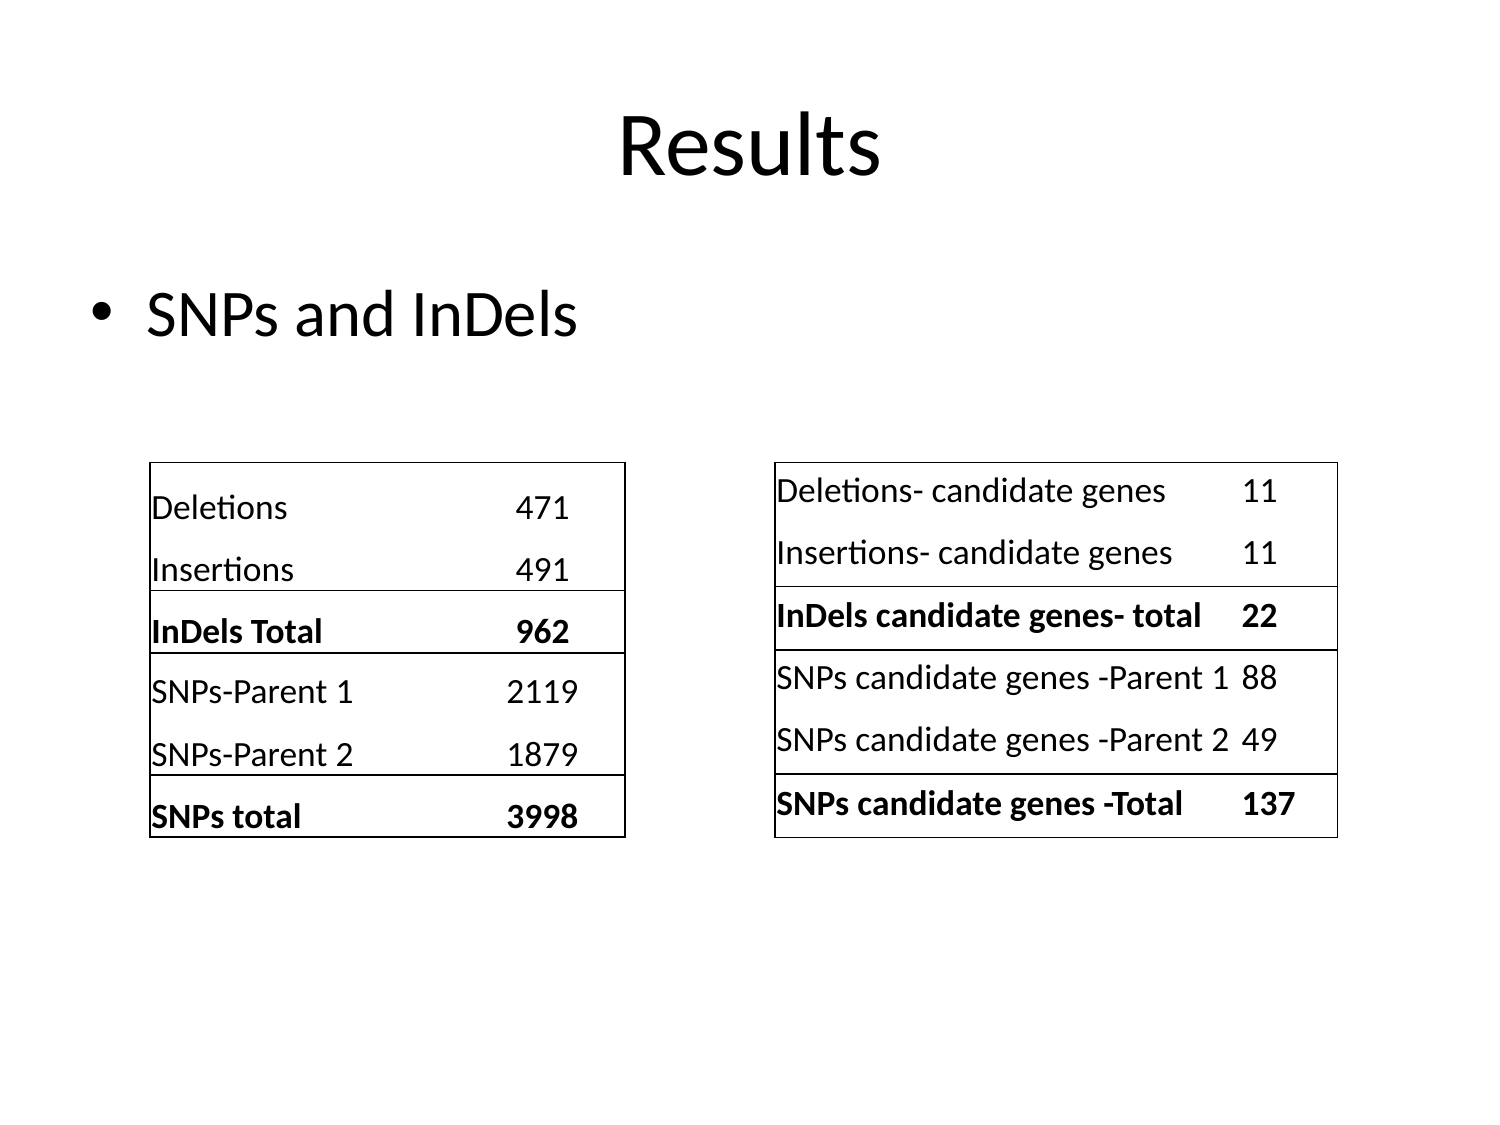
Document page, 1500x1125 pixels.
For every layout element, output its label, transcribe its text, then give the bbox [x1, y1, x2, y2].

table_header Deletions- candidate genes [776, 463, 1240, 523]
table_cell 11 [1240, 523, 1337, 586]
table_cell SNPs total [151, 776, 460, 836]
table_cell Insertions [151, 528, 460, 590]
table_cell 2119 [460, 654, 624, 713]
table_cell SNPs candidate genes -Parent 2 [776, 710, 1240, 773]
table_cell 22 [1240, 587, 1337, 649]
table_header 11 [1240, 463, 1337, 523]
table_cell 3998 [460, 776, 624, 836]
table_cell 962 [460, 591, 624, 652]
table_cell InDels candidate genes- total [776, 587, 1240, 649]
list SNPs and InDels [75, 262, 1425, 1005]
table_cell SNPs candidate genes -Parent 1 [776, 651, 1240, 710]
table_cell SNPs candidate genes -Total [776, 775, 1240, 837]
table_cell 491 [460, 528, 624, 590]
table_cell 49 [1240, 710, 1337, 773]
title Results [75, 45, 1425, 233]
table_cell InDels Total [151, 591, 460, 652]
table_header Deletions [151, 463, 460, 528]
table_cell Insertions- candidate genes [776, 523, 1240, 586]
table_cell 88 [1240, 651, 1337, 710]
table_cell SNPs-Parent 1 [151, 654, 460, 713]
table_cell 1879 [460, 713, 624, 774]
table_cell SNPs-Parent 2 [151, 713, 460, 774]
table_cell 137 [1240, 775, 1337, 837]
table_header 471 [460, 463, 624, 528]
